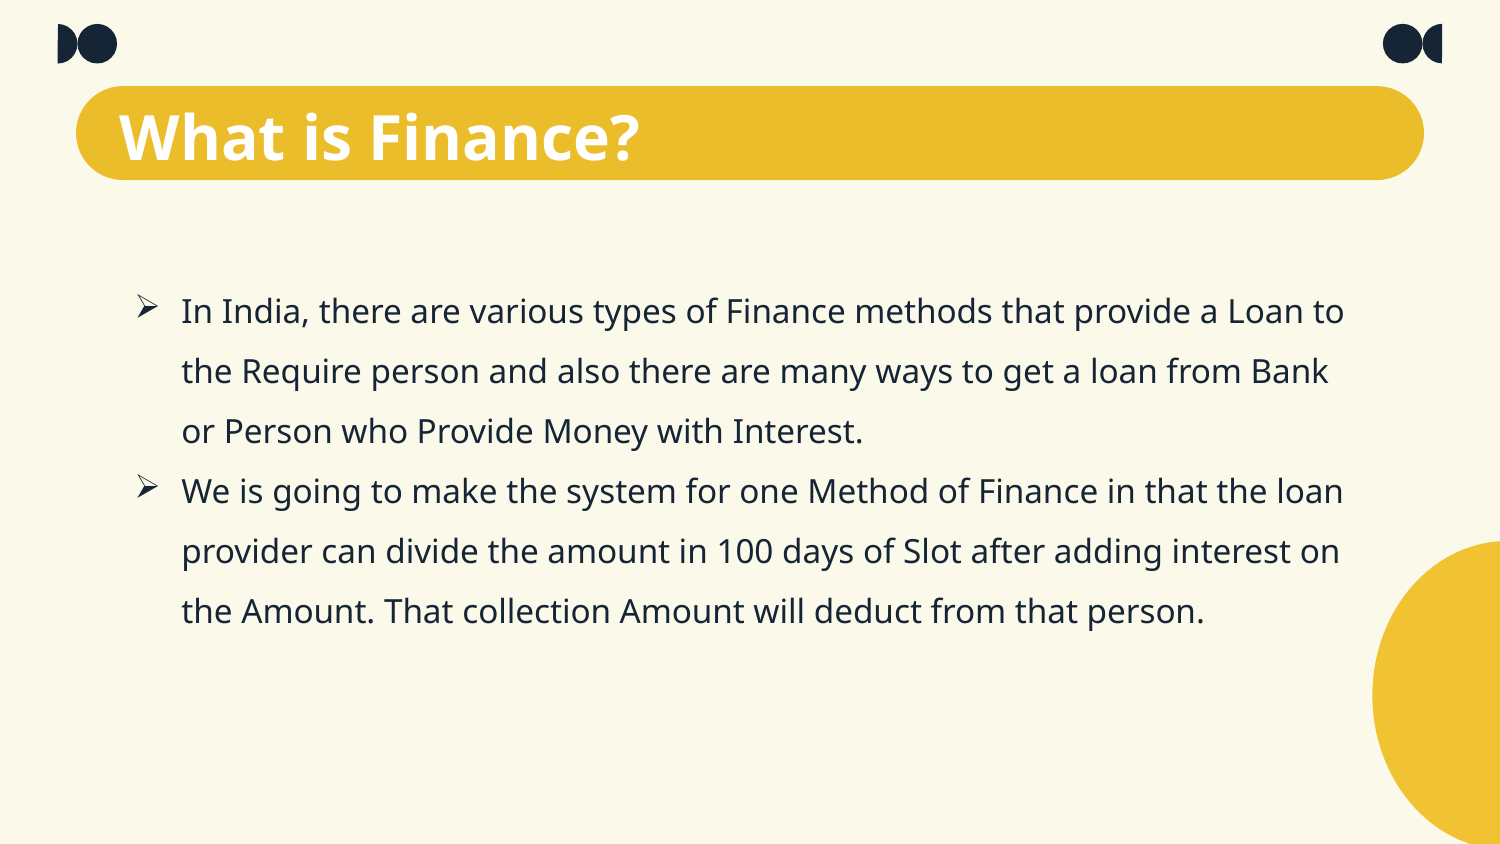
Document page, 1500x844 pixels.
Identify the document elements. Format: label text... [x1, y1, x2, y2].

list In India, there are various types of Finance methods that provide a Loan to the Require person and also there are many ways to get a loan from Bank or Person who Provide Money with Interest. We is going to make the system for one Method of Finance in that the loan provider can divide the amount in 100 days of Slot after adding interest on the Amount. That collection Amount will deduct from that person. [119, 255, 1384, 758]
title What is Finance? [119, 86, 1384, 180]
text_box [1383, 541, 1500, 844]
text_box [1384, 86, 1424, 180]
text_box [76, 86, 119, 180]
